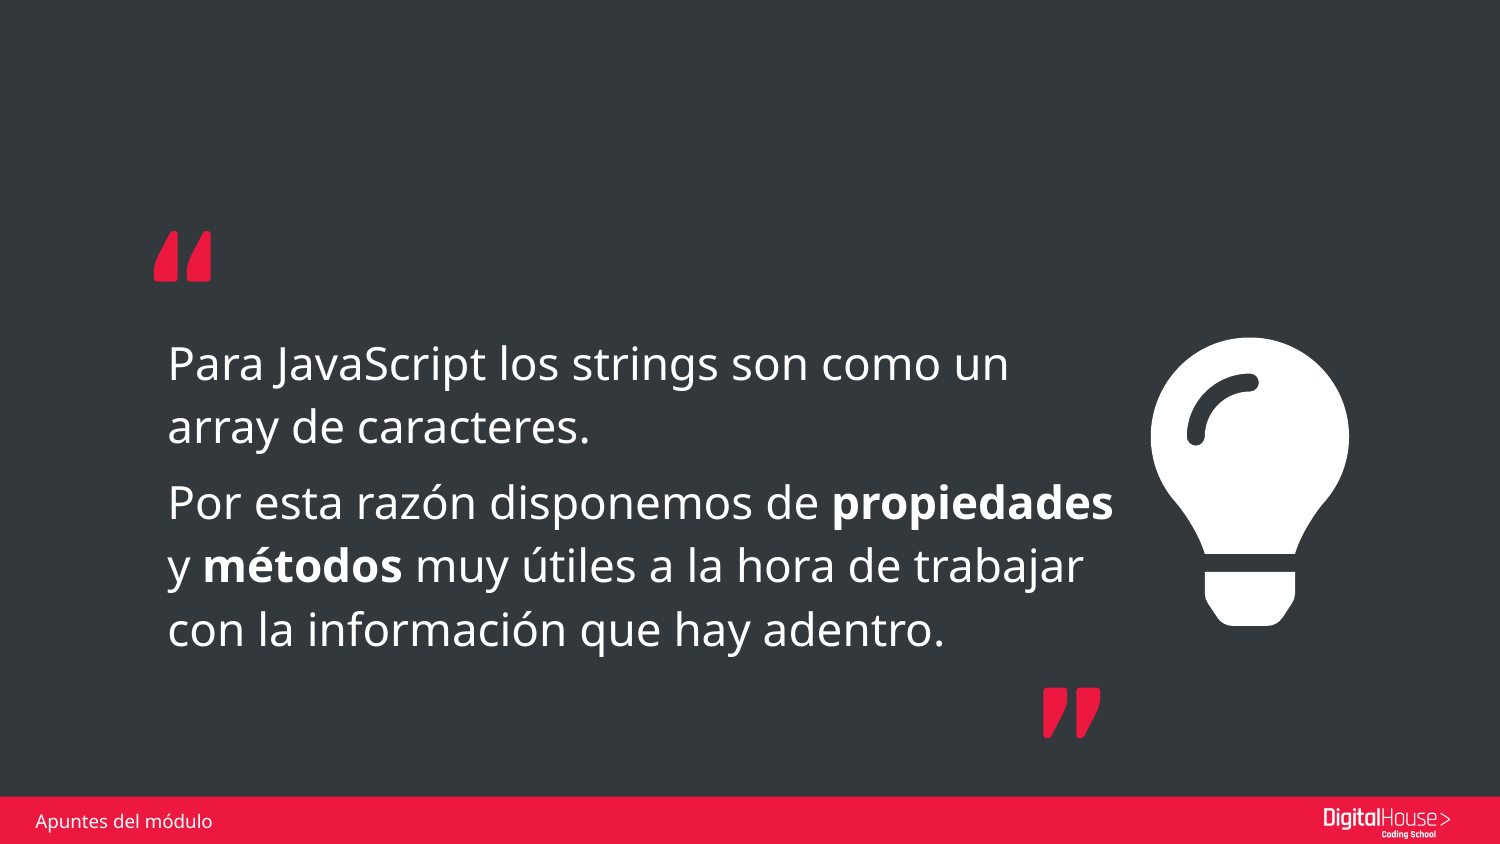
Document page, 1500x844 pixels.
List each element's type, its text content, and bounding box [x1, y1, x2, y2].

picture [1324, 808, 1451, 839]
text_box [153, 230, 211, 282]
text_box Apuntes del módulo [27, 809, 387, 833]
text_box Para JavaScript los strings son como un array de caracteres. Por esta razón disponemos de propiedades y métodos muy útiles a la hora de trabajar con la información que hay adentro. [152, 324, 1143, 658]
text_box [1204, 571, 1296, 626]
text_box [1150, 337, 1350, 554]
text_box [0, 796, 1500, 844]
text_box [1043, 687, 1101, 739]
